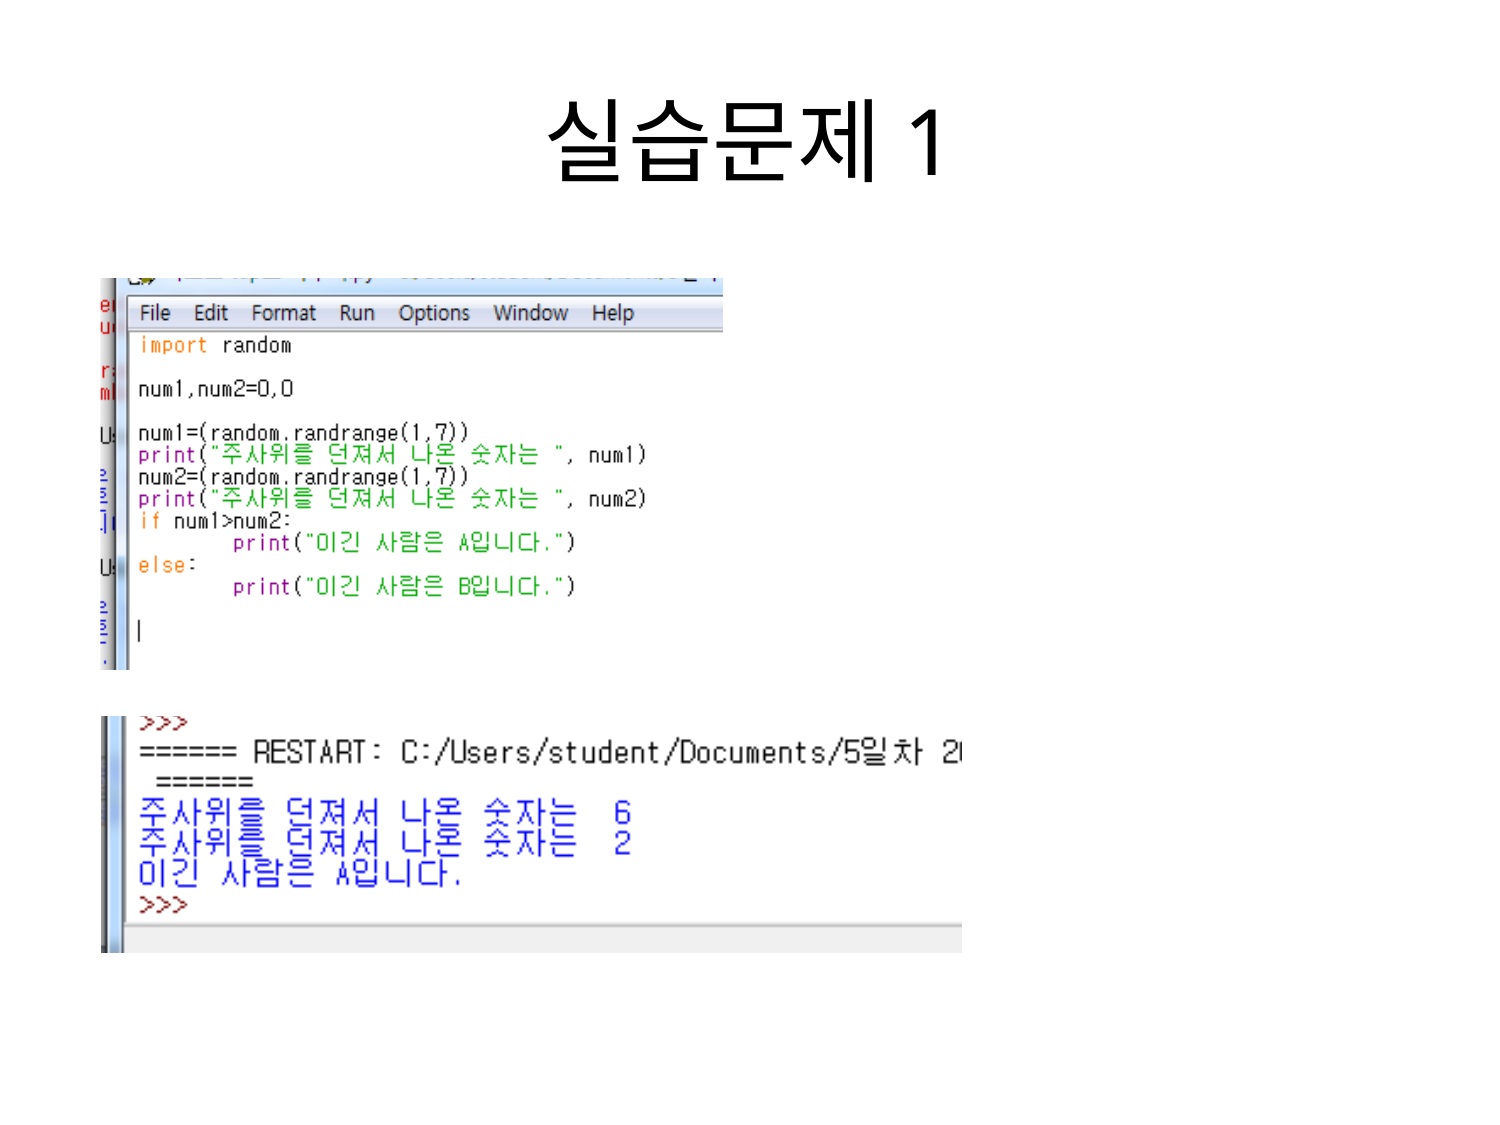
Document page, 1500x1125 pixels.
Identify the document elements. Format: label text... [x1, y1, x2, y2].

title 실습문제1 [75, 45, 1425, 233]
picture [100, 278, 724, 671]
picture [100, 715, 963, 953]
